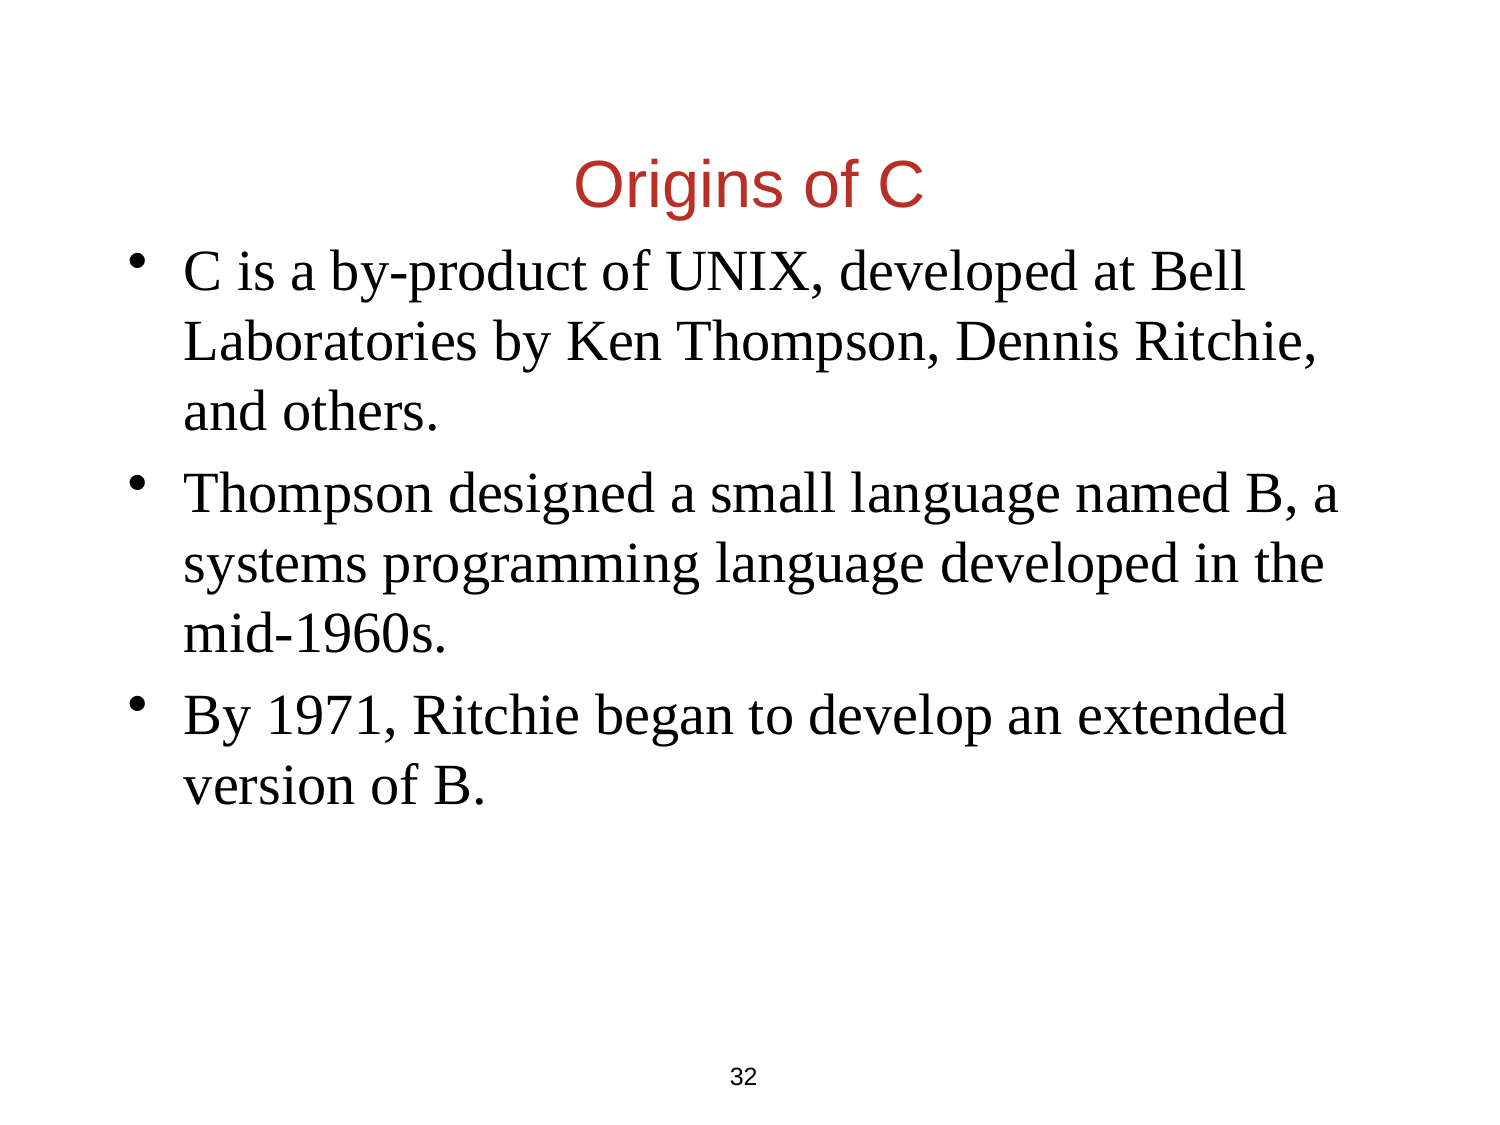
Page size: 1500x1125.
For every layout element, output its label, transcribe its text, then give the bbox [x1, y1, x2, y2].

text_box 32 [687, 1050, 800, 1100]
list C is a by-product of UNIX, developed at Bell Laboratories by Ken Thompson, Dennis Ritchie, and others. Thompson designed a small language named B, a systems programming language developed in the mid-1960s. By 1971, Ritchie began to develop an extended version of B. [112, 224, 1388, 1013]
title Origins of C [112, 125, 1388, 224]
